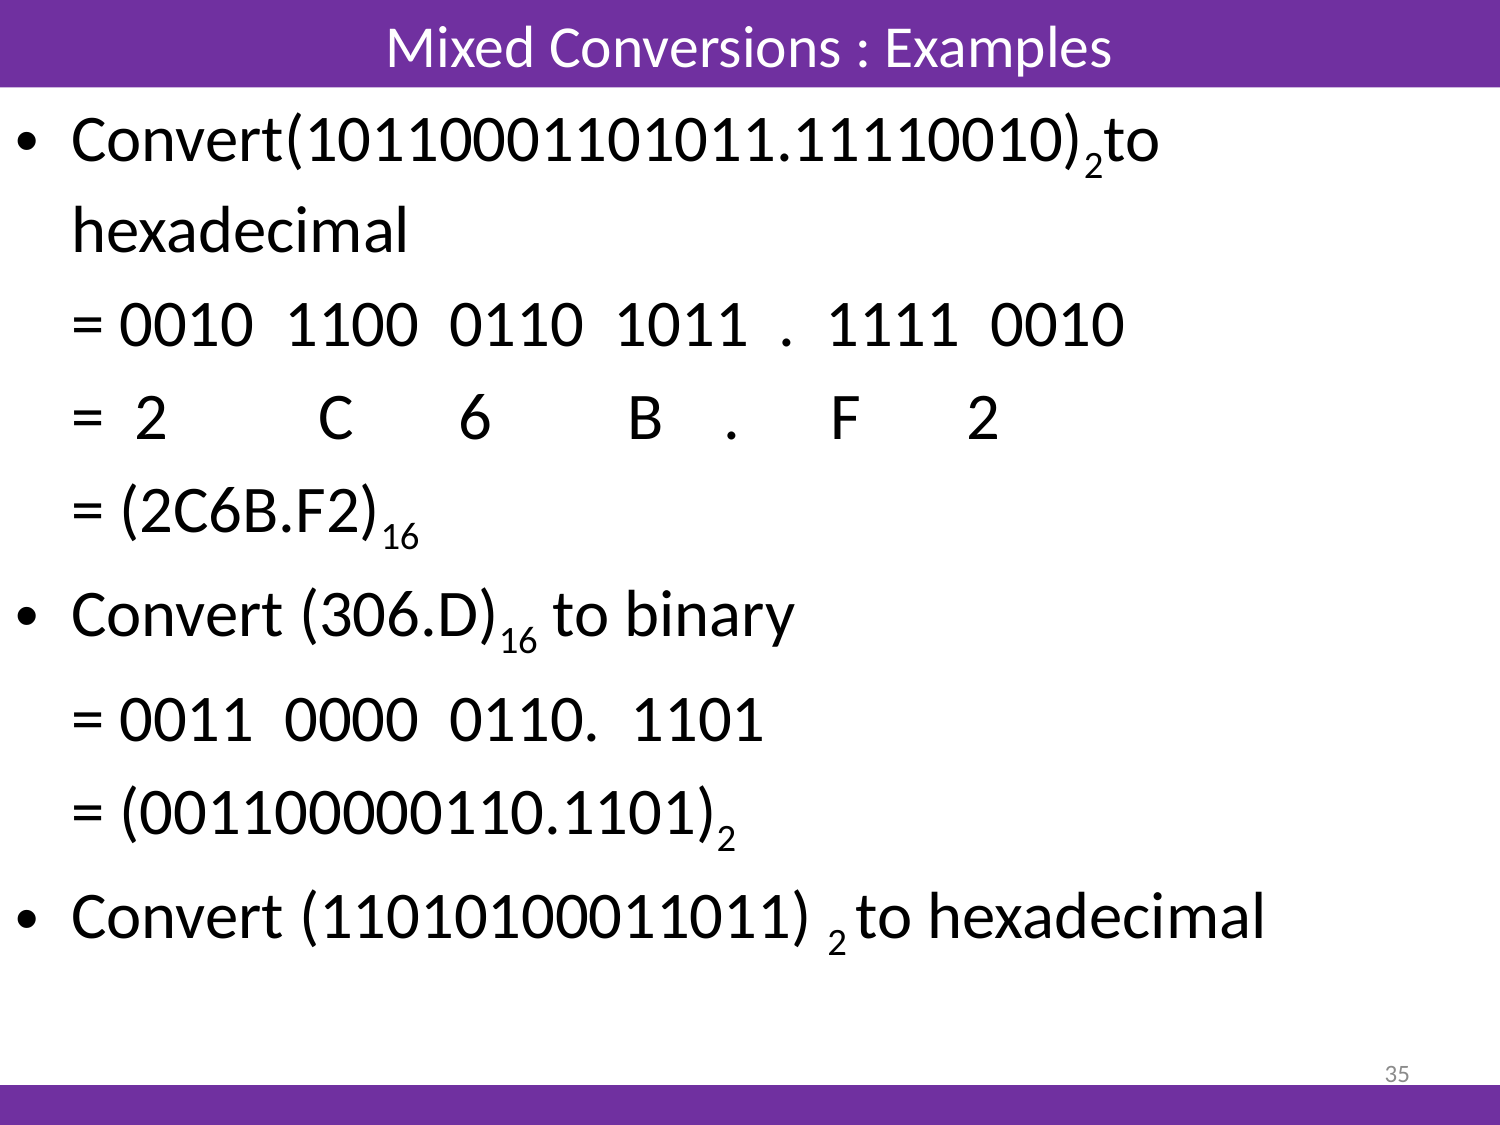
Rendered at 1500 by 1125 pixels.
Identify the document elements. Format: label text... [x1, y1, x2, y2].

list Convert(10110001101011.11110010)2to hexadecimal = 0010 1100 0110 1011 . 1111 0010 = 2 C 6 B . F 2 = (2C6B.F2)16 Convert (306.D)16 to binary = 0011 0000 0110. 1101 = (001100000110.1101)2 Convert (11010100011011) 2 to hexadecimal [0, 87, 1500, 1125]
title Mixed Conversions : Examples [0, 0, 1500, 87]
